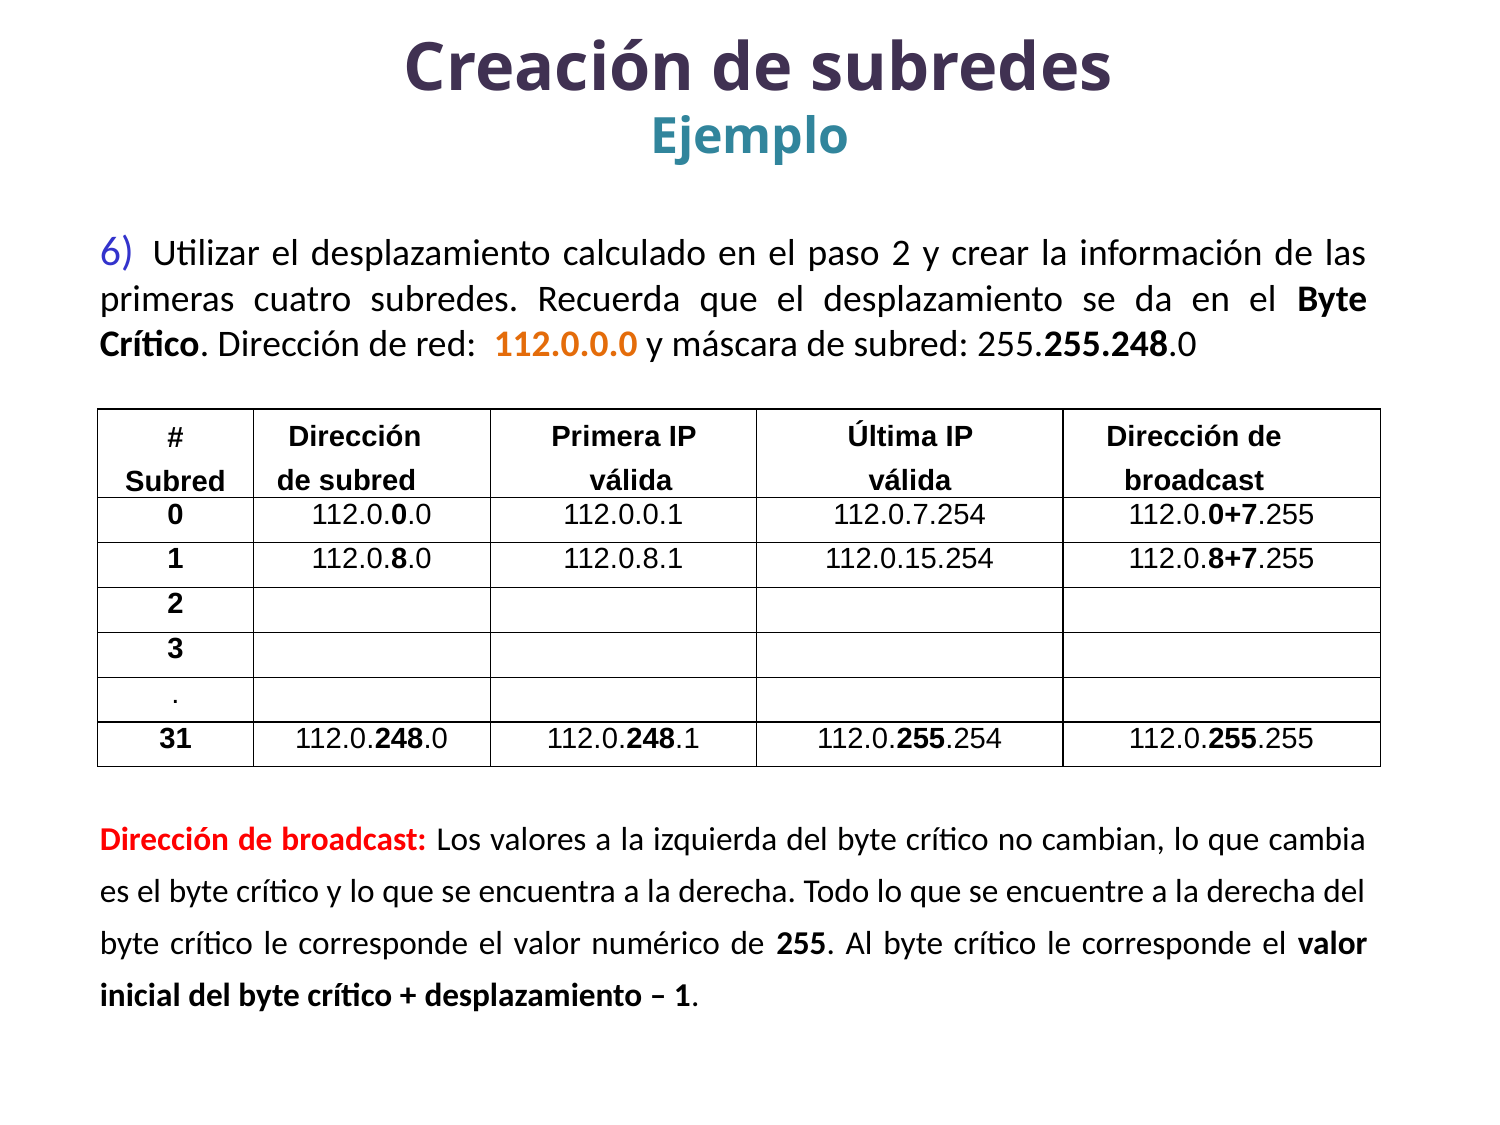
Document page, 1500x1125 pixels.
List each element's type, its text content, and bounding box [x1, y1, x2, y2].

table_header Última IP válida [757, 410, 1062, 497]
table_cell [491, 633, 756, 677]
table_cell 112.0.0+7.255 [1064, 498, 1380, 542]
table_cell 0 [98, 498, 253, 542]
table_cell 112.0.248.0 [254, 723, 490, 766]
table_cell 112.0.8.0 [254, 543, 490, 587]
table_cell 112.0.255.255 [1064, 723, 1380, 766]
table_cell 112.0.7.254 [757, 498, 1062, 542]
table_header Dirección de broadcast [1064, 410, 1380, 497]
table_cell 2 [98, 588, 253, 632]
table_cell [757, 633, 1062, 677]
table_cell 31 [98, 723, 253, 766]
table_cell [254, 588, 490, 632]
table_cell 1 [98, 543, 253, 587]
table_cell 3 [98, 633, 253, 677]
table_cell [757, 678, 1062, 721]
table_cell [254, 633, 490, 677]
table_cell [1064, 588, 1380, 632]
table_cell 112.0.8+7.255 [1064, 543, 1380, 587]
table_cell 112.0.0.0 [254, 498, 490, 542]
text_box Creación de subredes Ejemplo [14, 0, 1486, 188]
table_cell 112.0.248.1 [491, 723, 756, 766]
table_cell . [98, 678, 253, 721]
table_cell [1064, 678, 1380, 721]
table_cell [757, 588, 1062, 632]
table_cell [1064, 633, 1380, 677]
table_header # Subred [98, 410, 253, 497]
table_cell 112.0.0.1 [491, 498, 756, 542]
table_header Primera IP válida [491, 410, 756, 497]
table_header Dirección de subred [254, 410, 490, 497]
table_cell 112.0.255.254 [757, 723, 1062, 766]
table_cell [254, 678, 490, 721]
table_cell 112.0.15.254 [757, 543, 1062, 587]
table_cell [491, 678, 756, 721]
text_box 6) Utilizar el desplazamiento calculado en el paso 2 y crear la información de las primeras cuatro subredes. Recuerda que el desplazamiento se da en el Byte Crítico. Dirección de red: 112.0.0.0 y máscara de subred: 255.255.248.0 [97, 224, 1381, 365]
text_box Dirección de broadcast: Los valores a la izquierda del byte crítico no cambian, lo que cambia es el byte crítico y lo que se encuentra a la derecha. Todo lo que se encuentre a la derecha del byte crítico le corresponde el valor numérico de 255. Al byte crítico le corresponde el valor inicial del byte crítico + desplazamiento – 1. [97, 804, 1381, 1014]
table_cell [491, 588, 756, 632]
table_cell 112.0.8.1 [491, 543, 756, 587]
